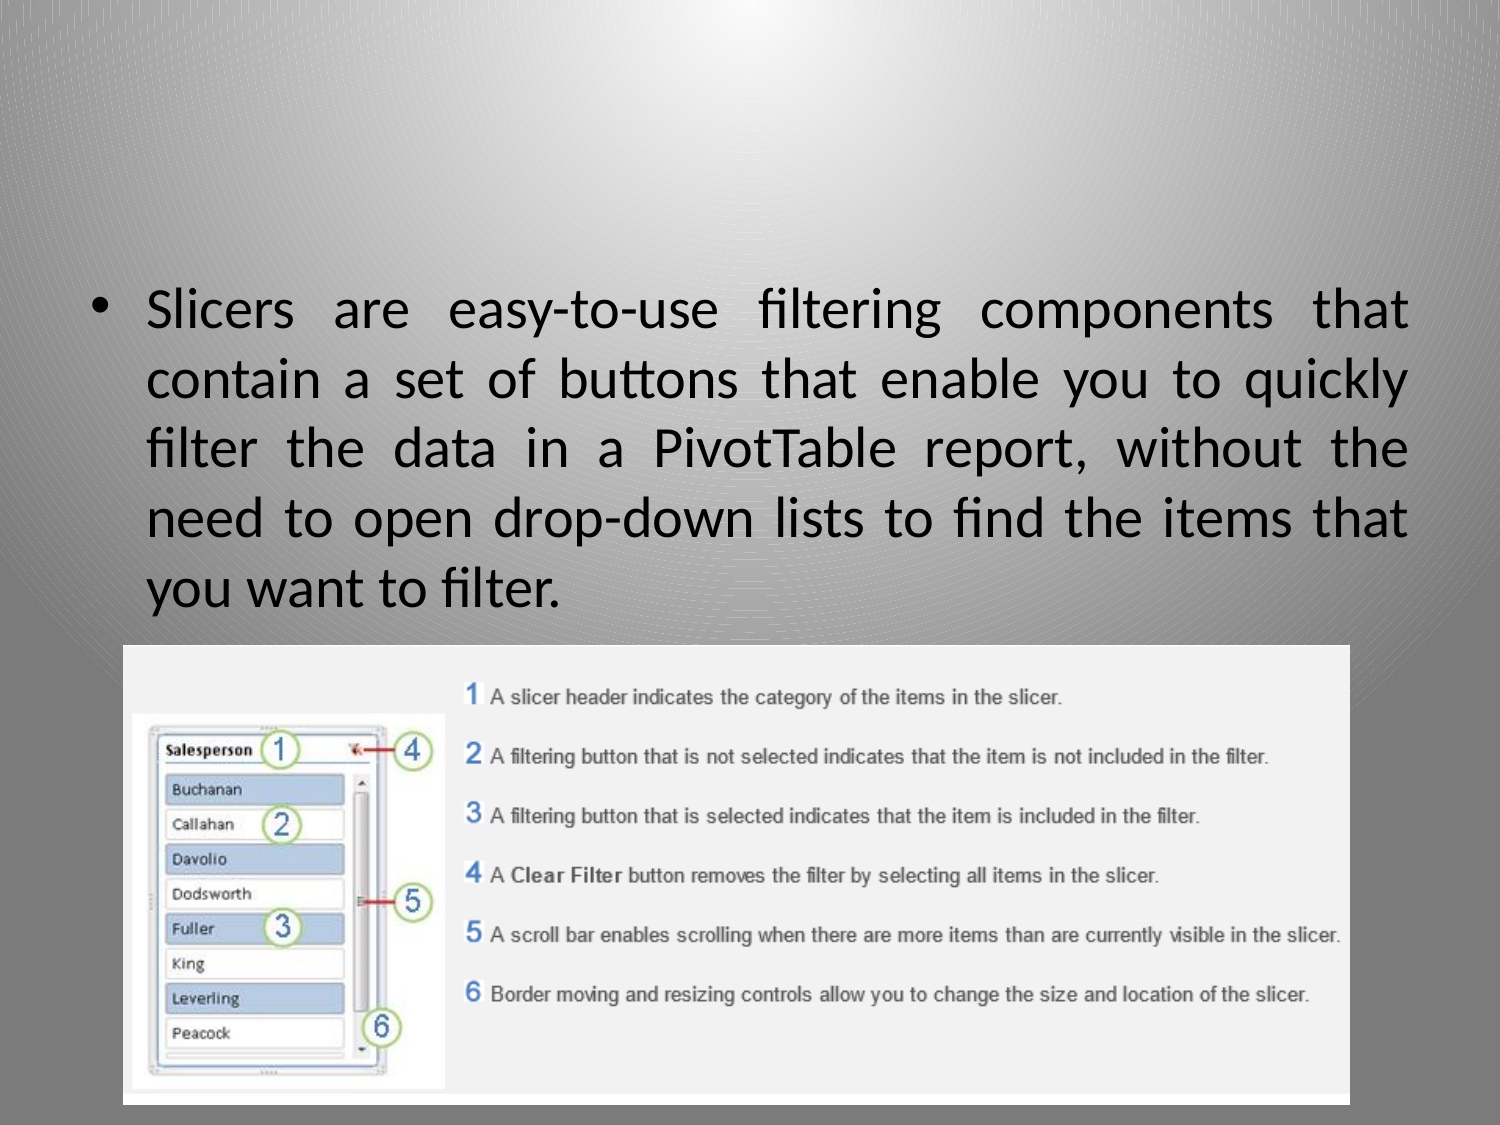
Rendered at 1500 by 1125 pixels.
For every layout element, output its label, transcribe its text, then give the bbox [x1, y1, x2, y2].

list Slicers are easy-to-use filtering components that contain a set of buttons that enable you to quickly filter the data in a PivotTable report, without the need to open drop-down lists to find the items that you want to filter. [75, 262, 1425, 1005]
picture [123, 644, 1350, 1105]
